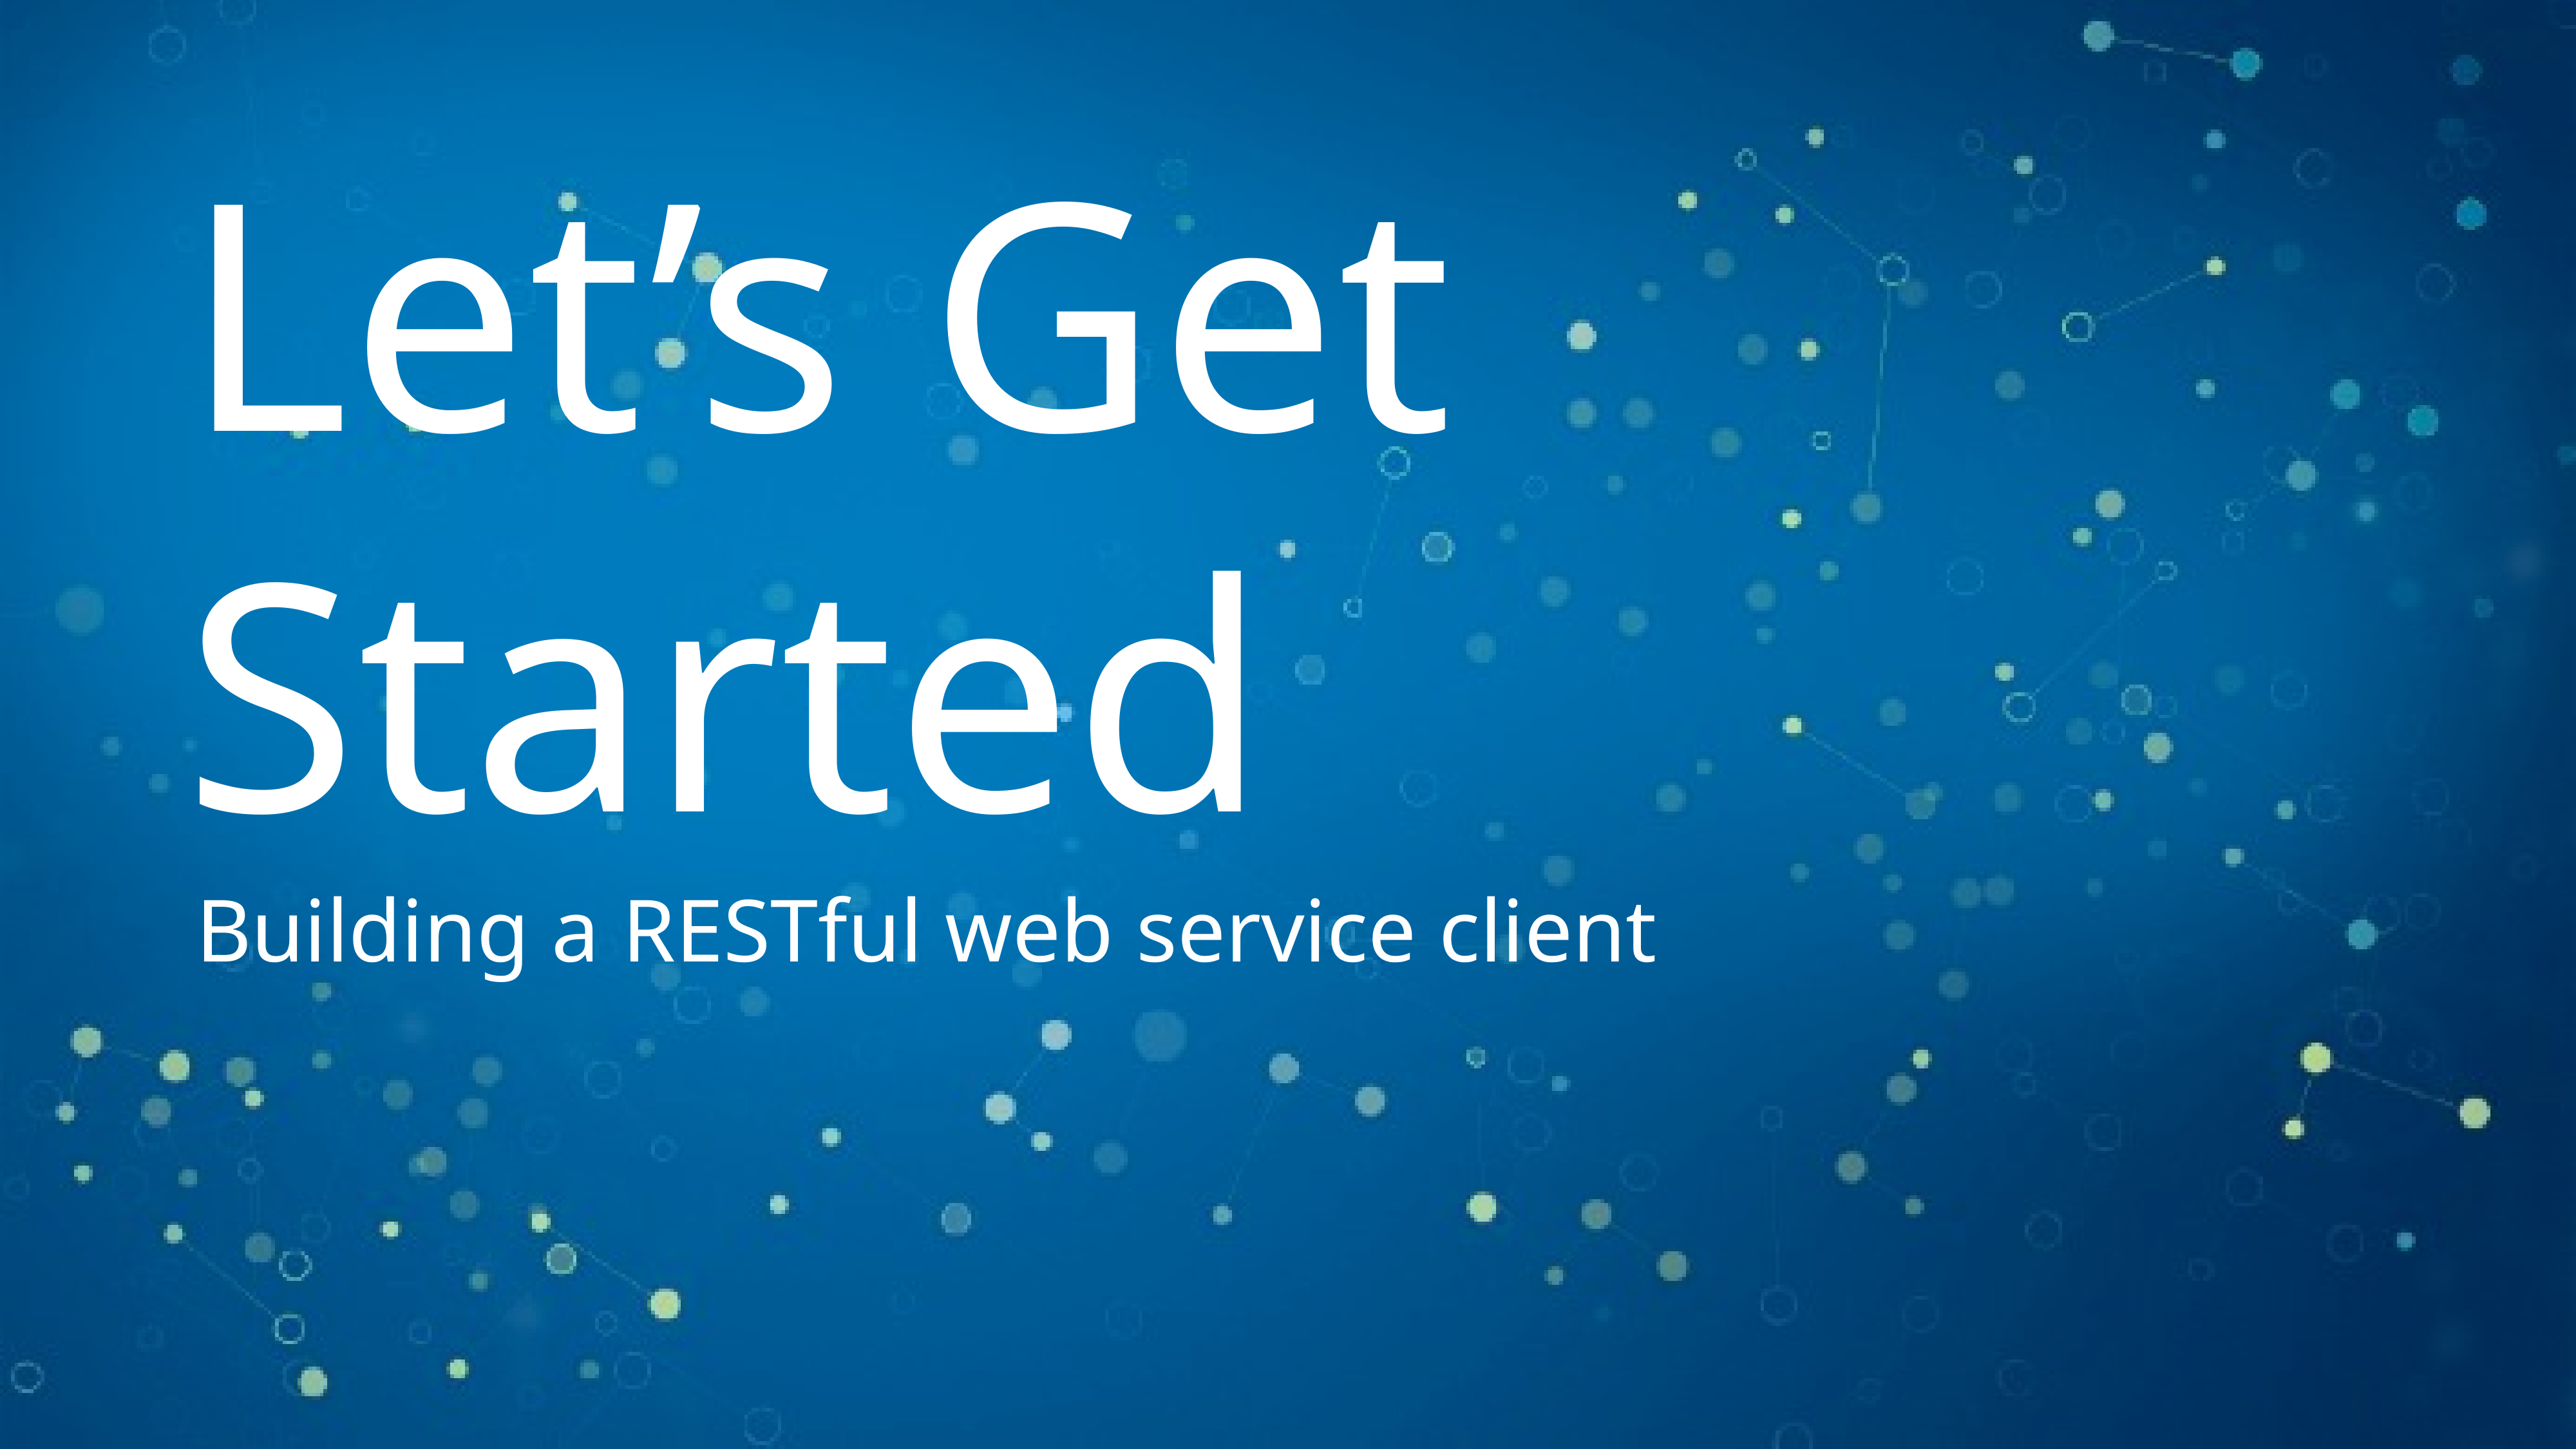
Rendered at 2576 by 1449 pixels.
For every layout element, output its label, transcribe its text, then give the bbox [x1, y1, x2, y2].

list Building a RESTful web service client [196, 876, 2392, 1009]
title Let’s Get Started [184, 455, 2392, 875]
picture [0, 0, 2576, 1449]
